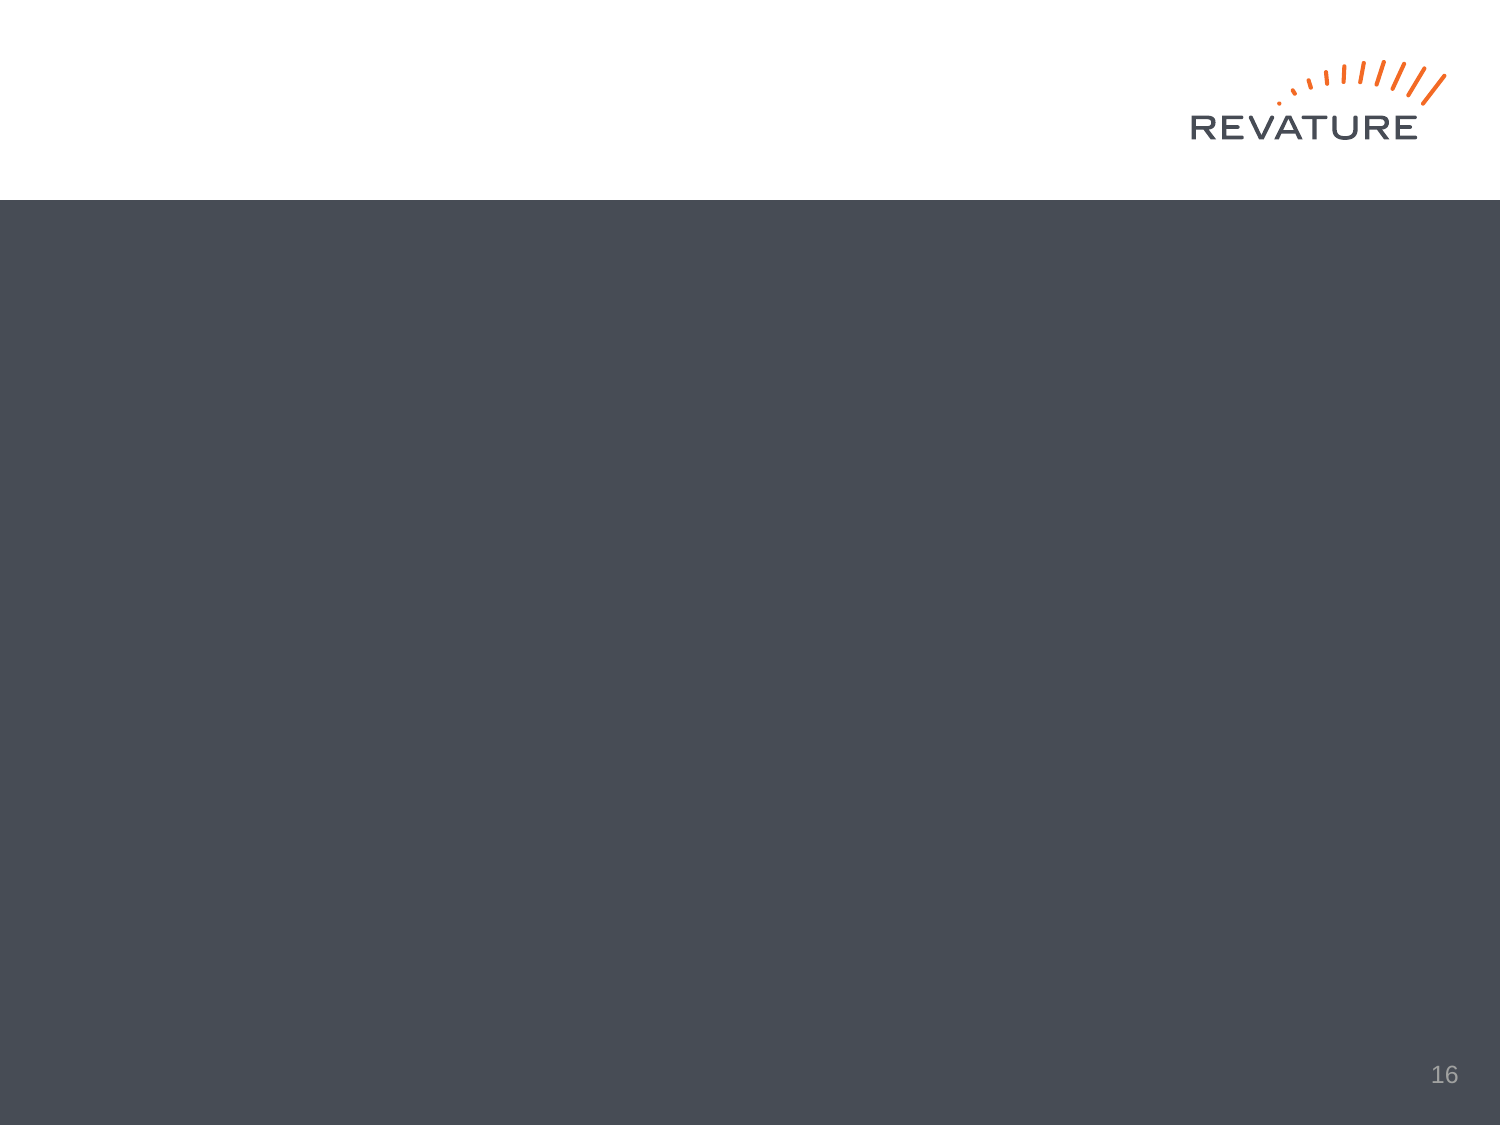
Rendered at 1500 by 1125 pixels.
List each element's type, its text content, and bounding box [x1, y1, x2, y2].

slide_number 15 [1332, 1043, 1474, 1104]
